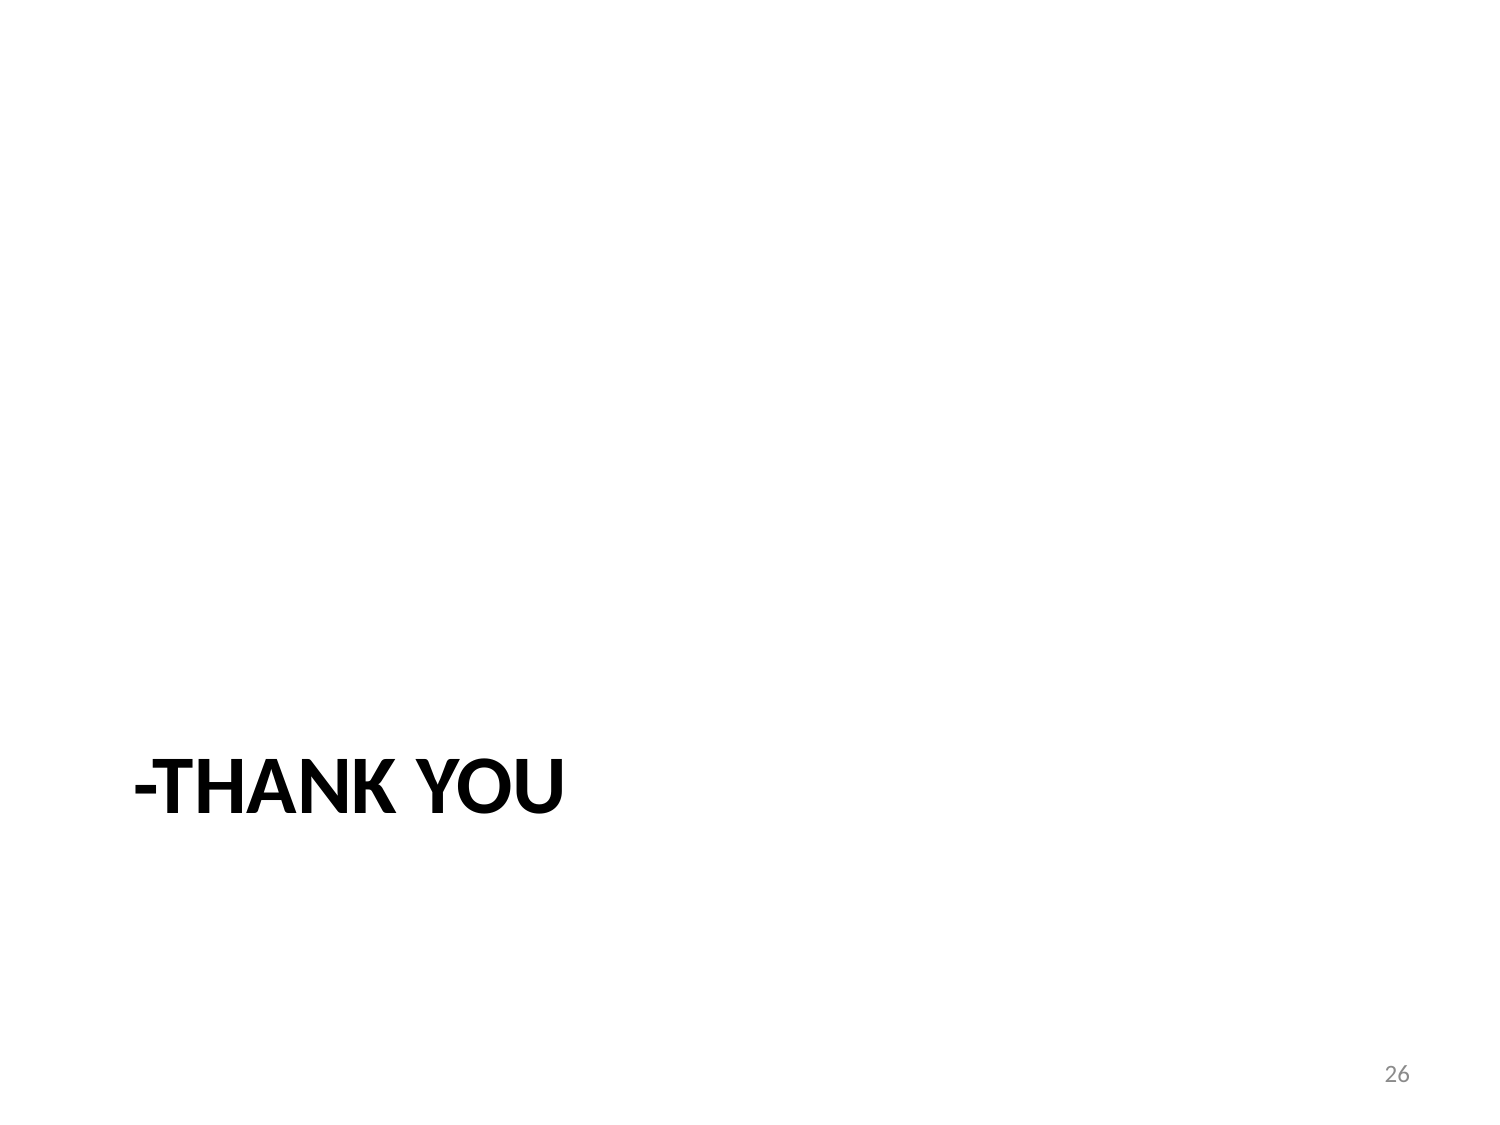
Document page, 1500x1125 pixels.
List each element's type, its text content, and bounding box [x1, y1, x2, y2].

title -THANK YOU [118, 722, 1394, 947]
slide_number 26 [1074, 1042, 1425, 1103]
